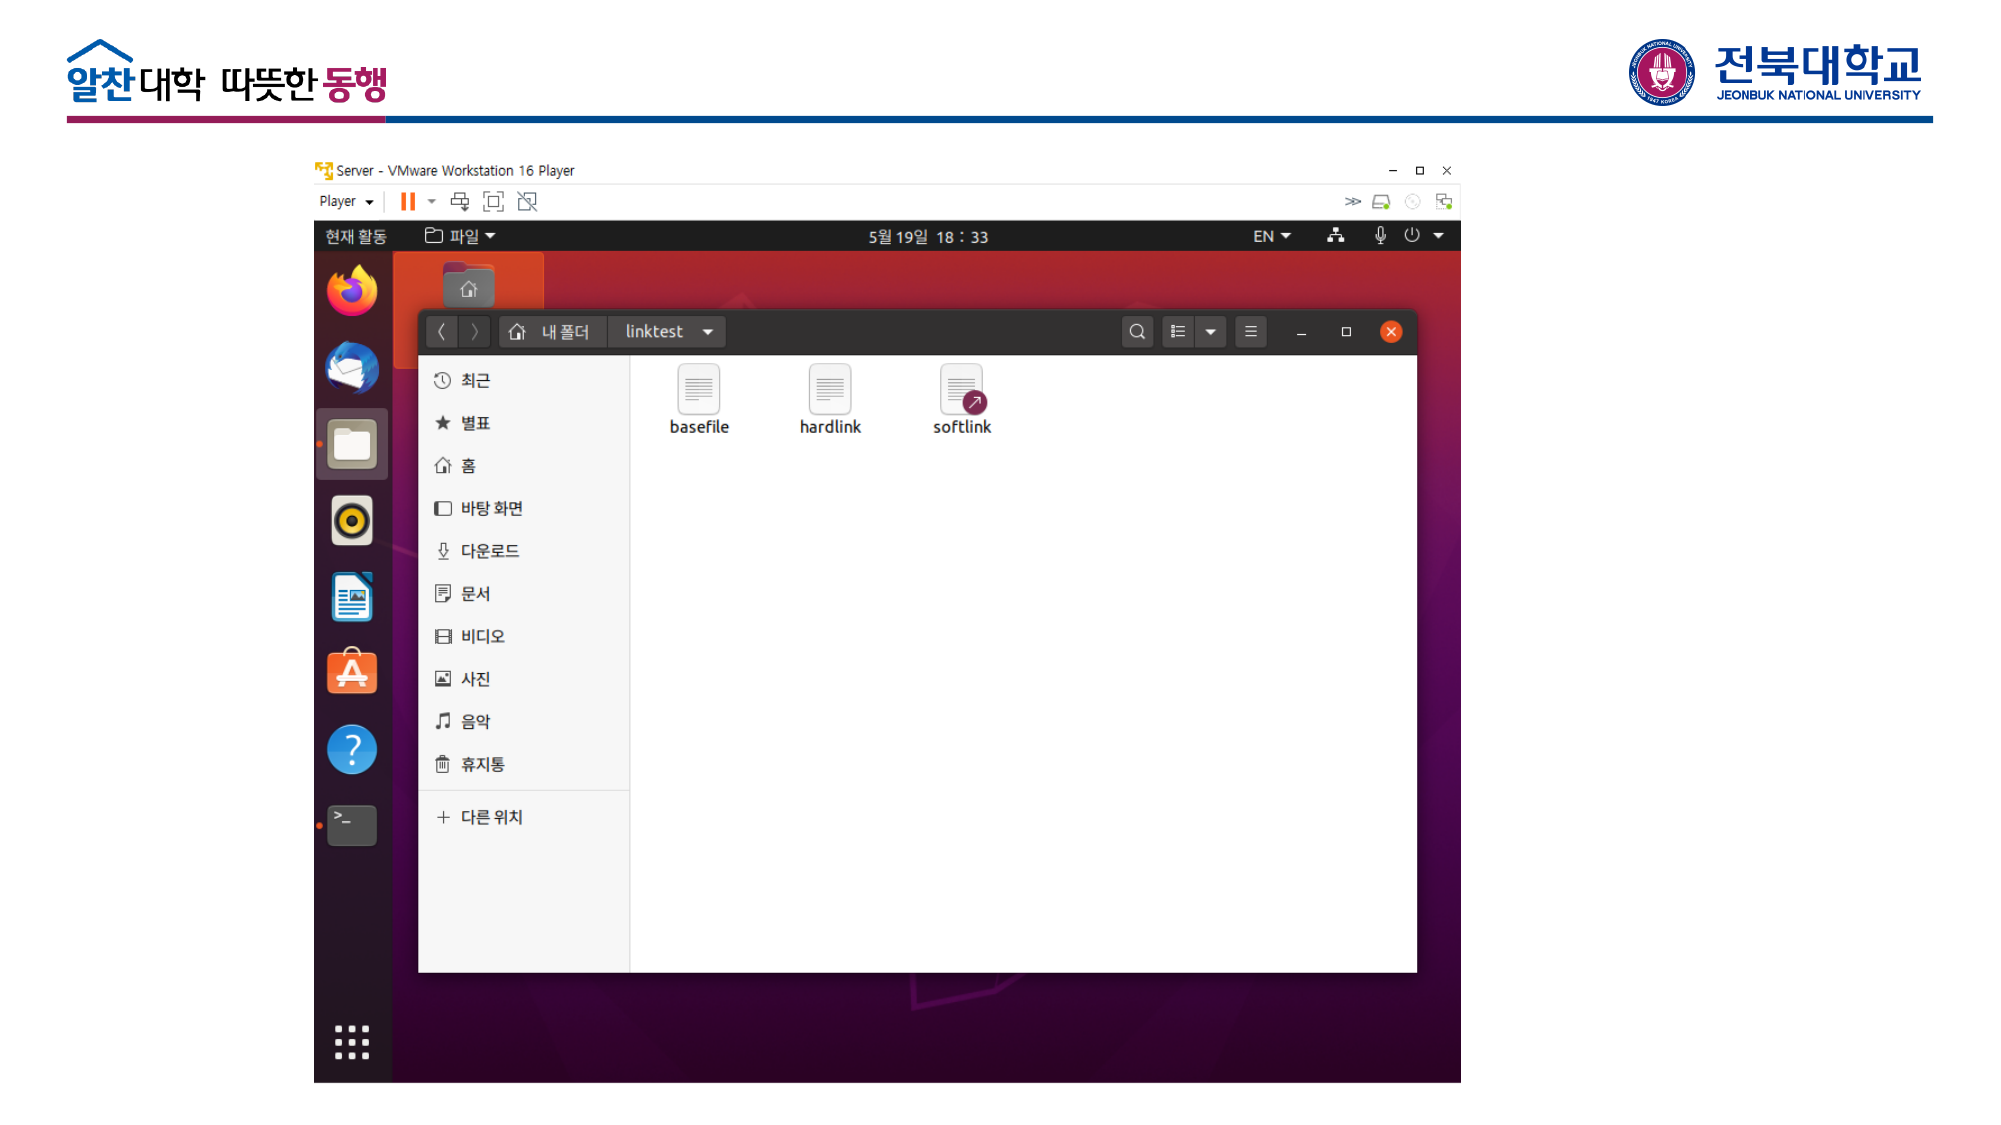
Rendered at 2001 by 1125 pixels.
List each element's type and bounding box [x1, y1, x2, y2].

picture [314, 160, 1461, 1084]
picture [1626, 37, 1924, 108]
picture [43, 26, 410, 120]
